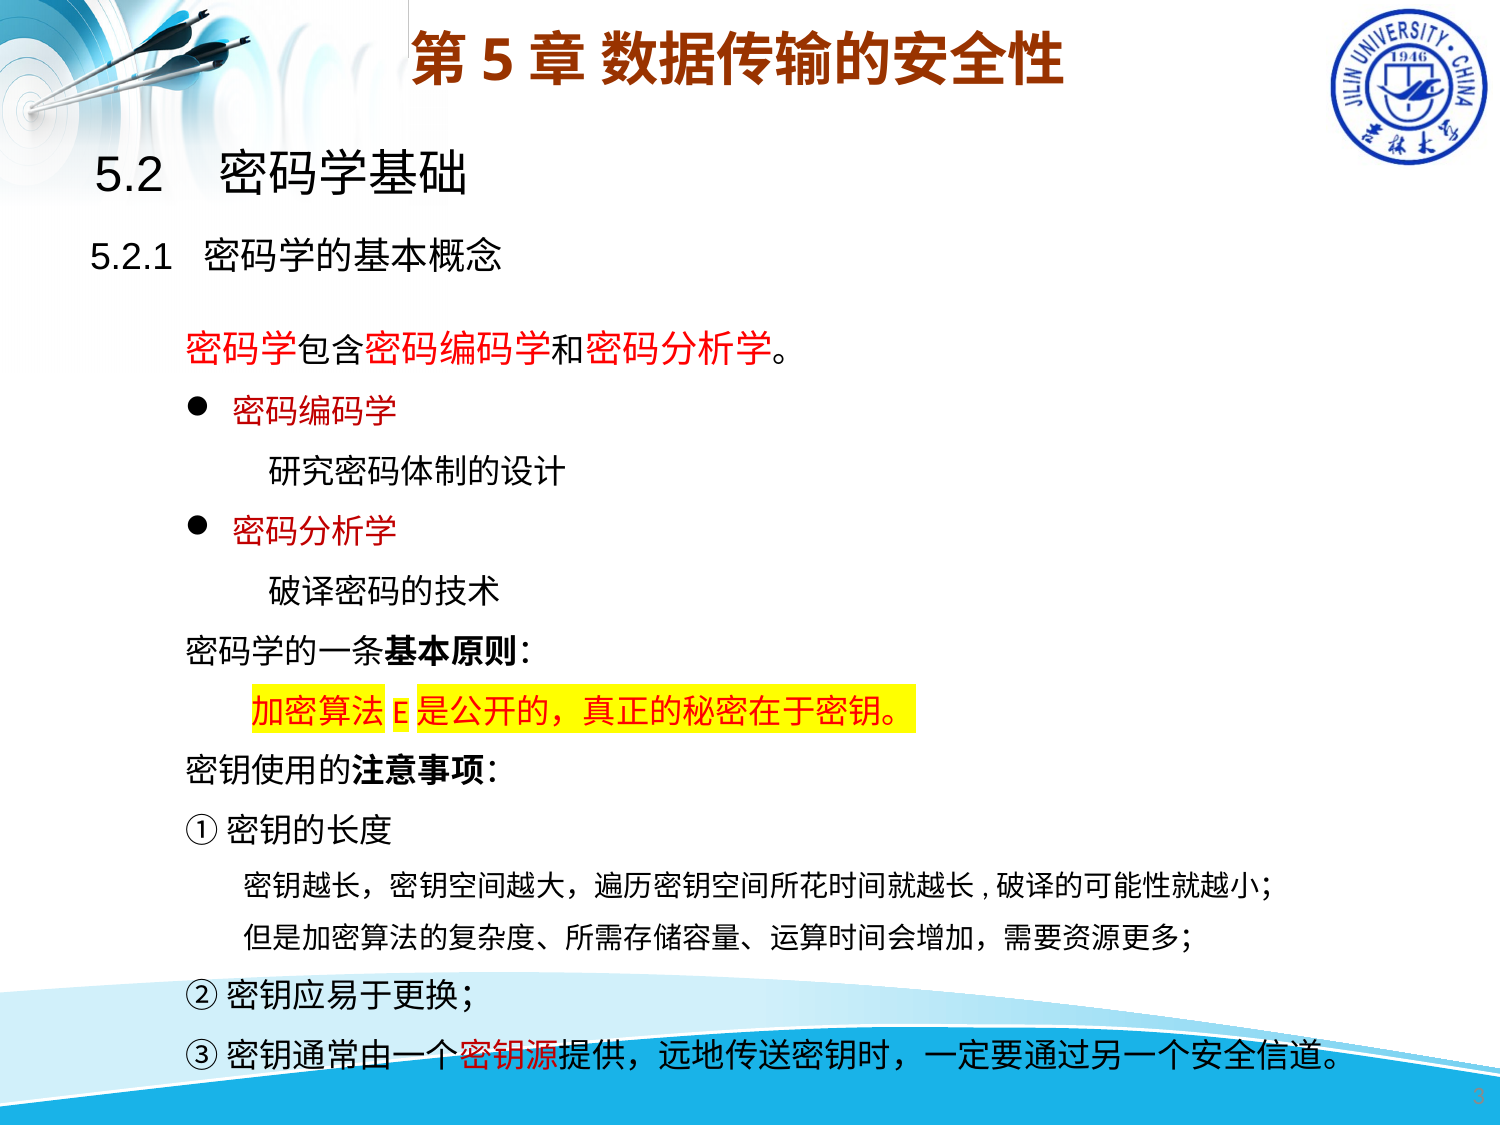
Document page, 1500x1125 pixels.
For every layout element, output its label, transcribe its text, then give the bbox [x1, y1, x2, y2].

text_box 5.2 密码学基础 [75, 133, 510, 224]
picture [0, 0, 448, 373]
text_box 5.2.1 密码学的基本概念 [75, 224, 534, 285]
text_box 第5章 数据传输的安全性 [334, 24, 1141, 91]
picture [1326, 4, 1493, 170]
text_box 密码学包含密码编码学和密码分析学。 密码编码学 研究密码体制的设计 密码分析学 破译密码的技术 密码学的一条基本原则： 加密算法E是公开的，真正的秘密在于密钥。 密钥使用的注意事项： ①密钥的长度 密钥越长，密钥空间越大，遍历密钥空间所花时间就越长,破译的可能性就越小； 但是加密算法的复杂度、所需存储容量、运算时间会增加，需要资源更多； ②密钥应易于更换； ③密钥通常由一个密钥源提供，远地传送密钥时，一定要通过另一个安全信道。 [170, 295, 1357, 1082]
slide_number 3 [1162, 1064, 1500, 1125]
